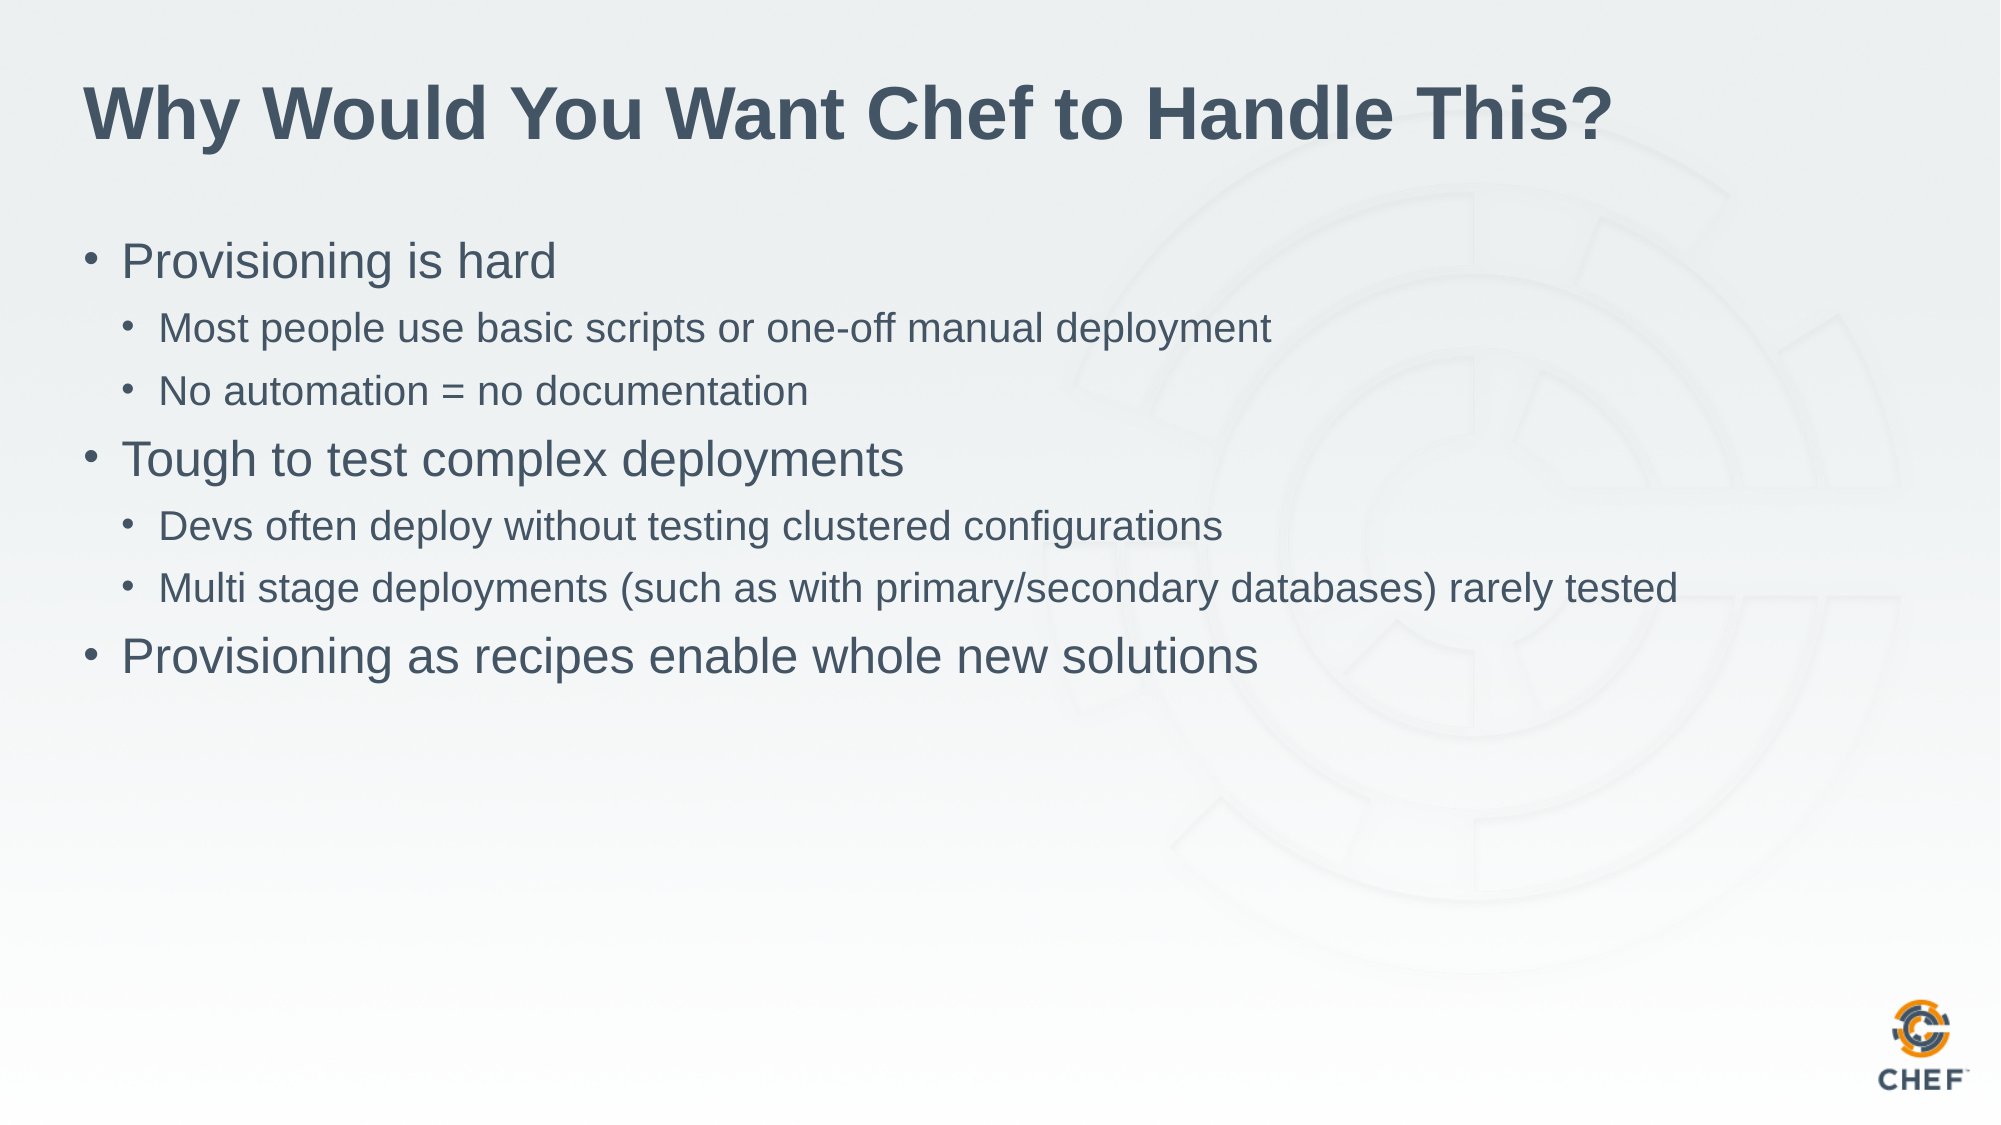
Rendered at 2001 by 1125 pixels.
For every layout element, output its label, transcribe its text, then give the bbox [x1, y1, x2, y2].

picture [0, 0, 2001, 1125]
title Why Would You Want Chef to Handle This? [83, 75, 1917, 157]
list Provisioning is hard Most people use basic scripts or one-off manual deployment No automation = no documentation Tough to test complex deployments Devs often deploy without testing clustered configurations Multi stage deployments (such as with primary/secondary databases) rarely tested Provisioning as recipes enable whole new solutions [83, 228, 1917, 887]
